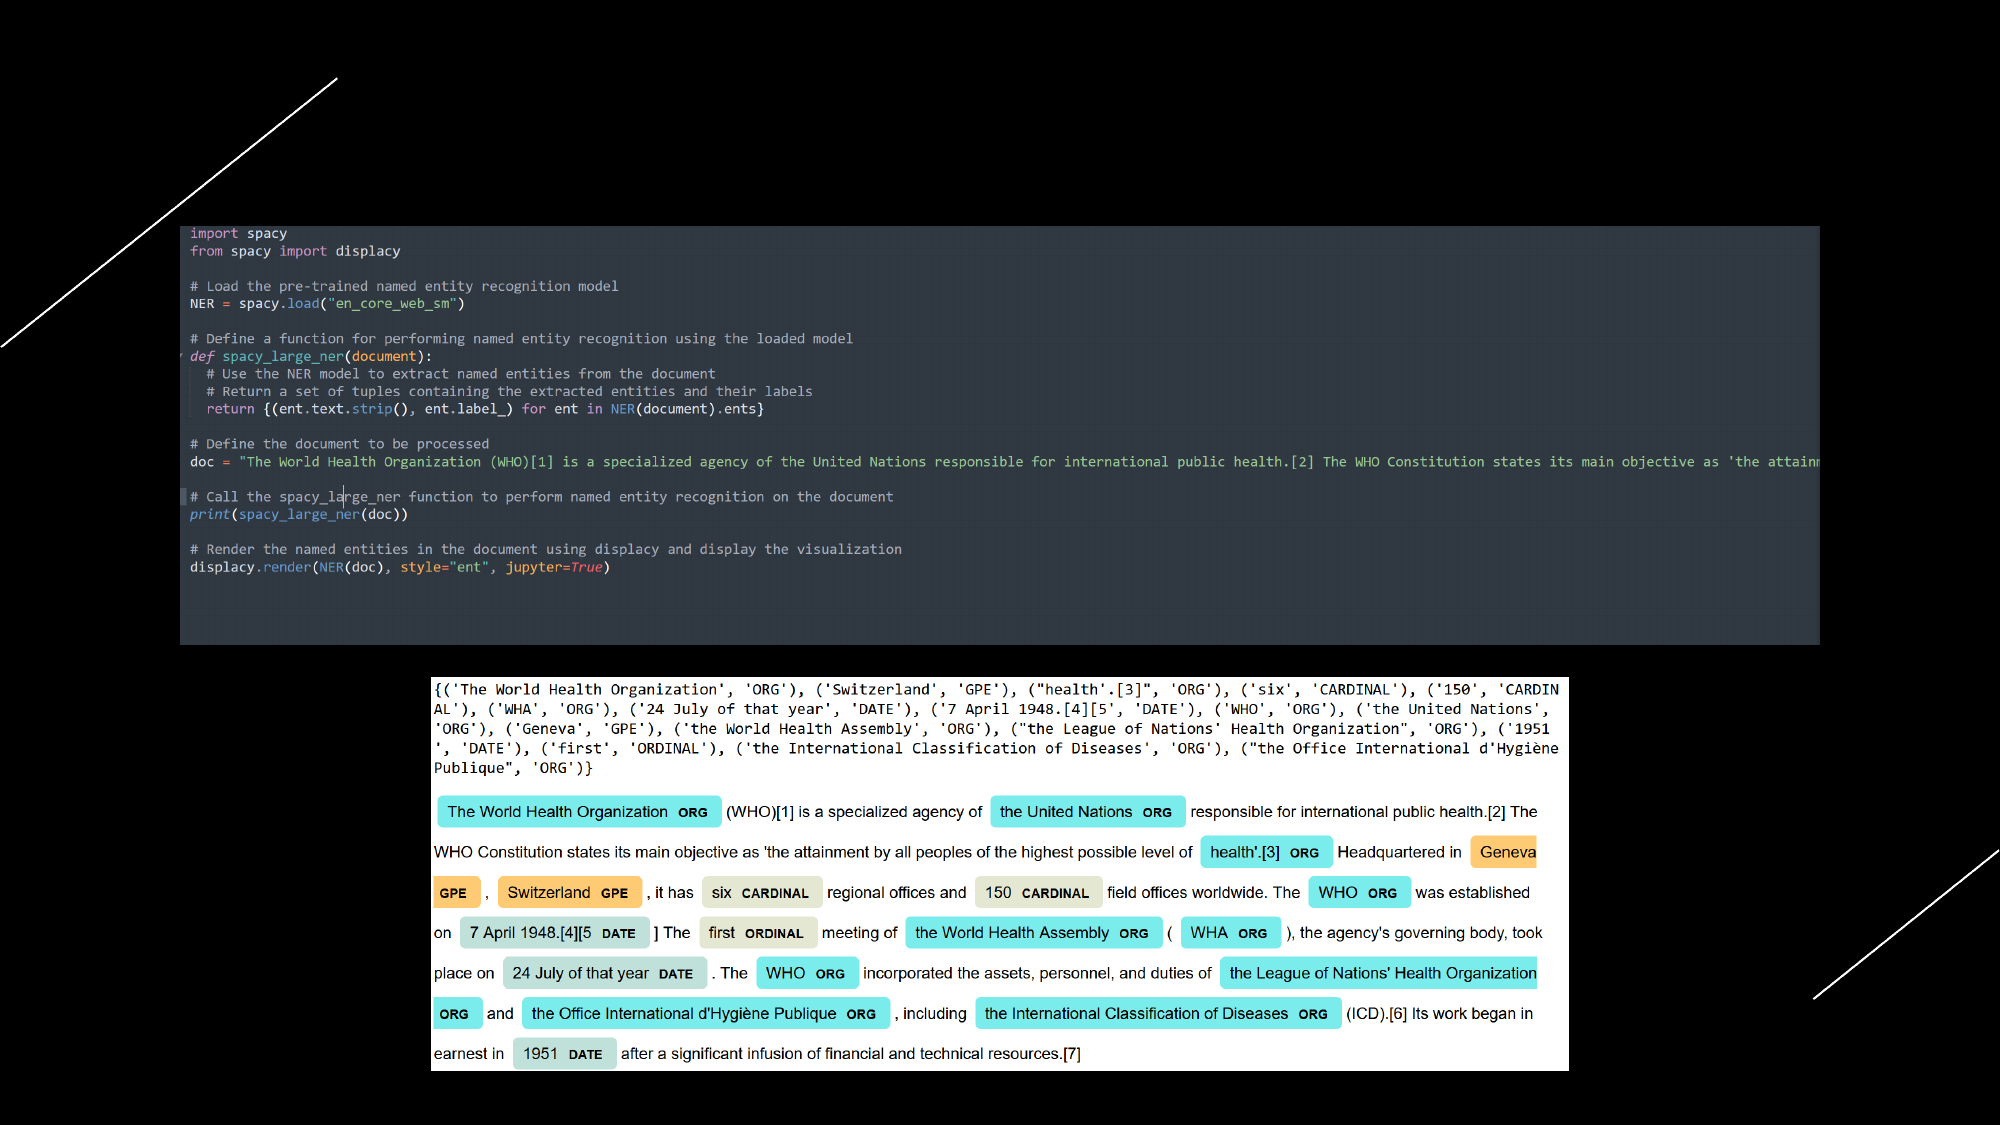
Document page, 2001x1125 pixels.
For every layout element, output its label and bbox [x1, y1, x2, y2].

picture [1812, 849, 2000, 1000]
picture [0, 77, 1820, 645]
picture [431, 677, 1569, 1071]
